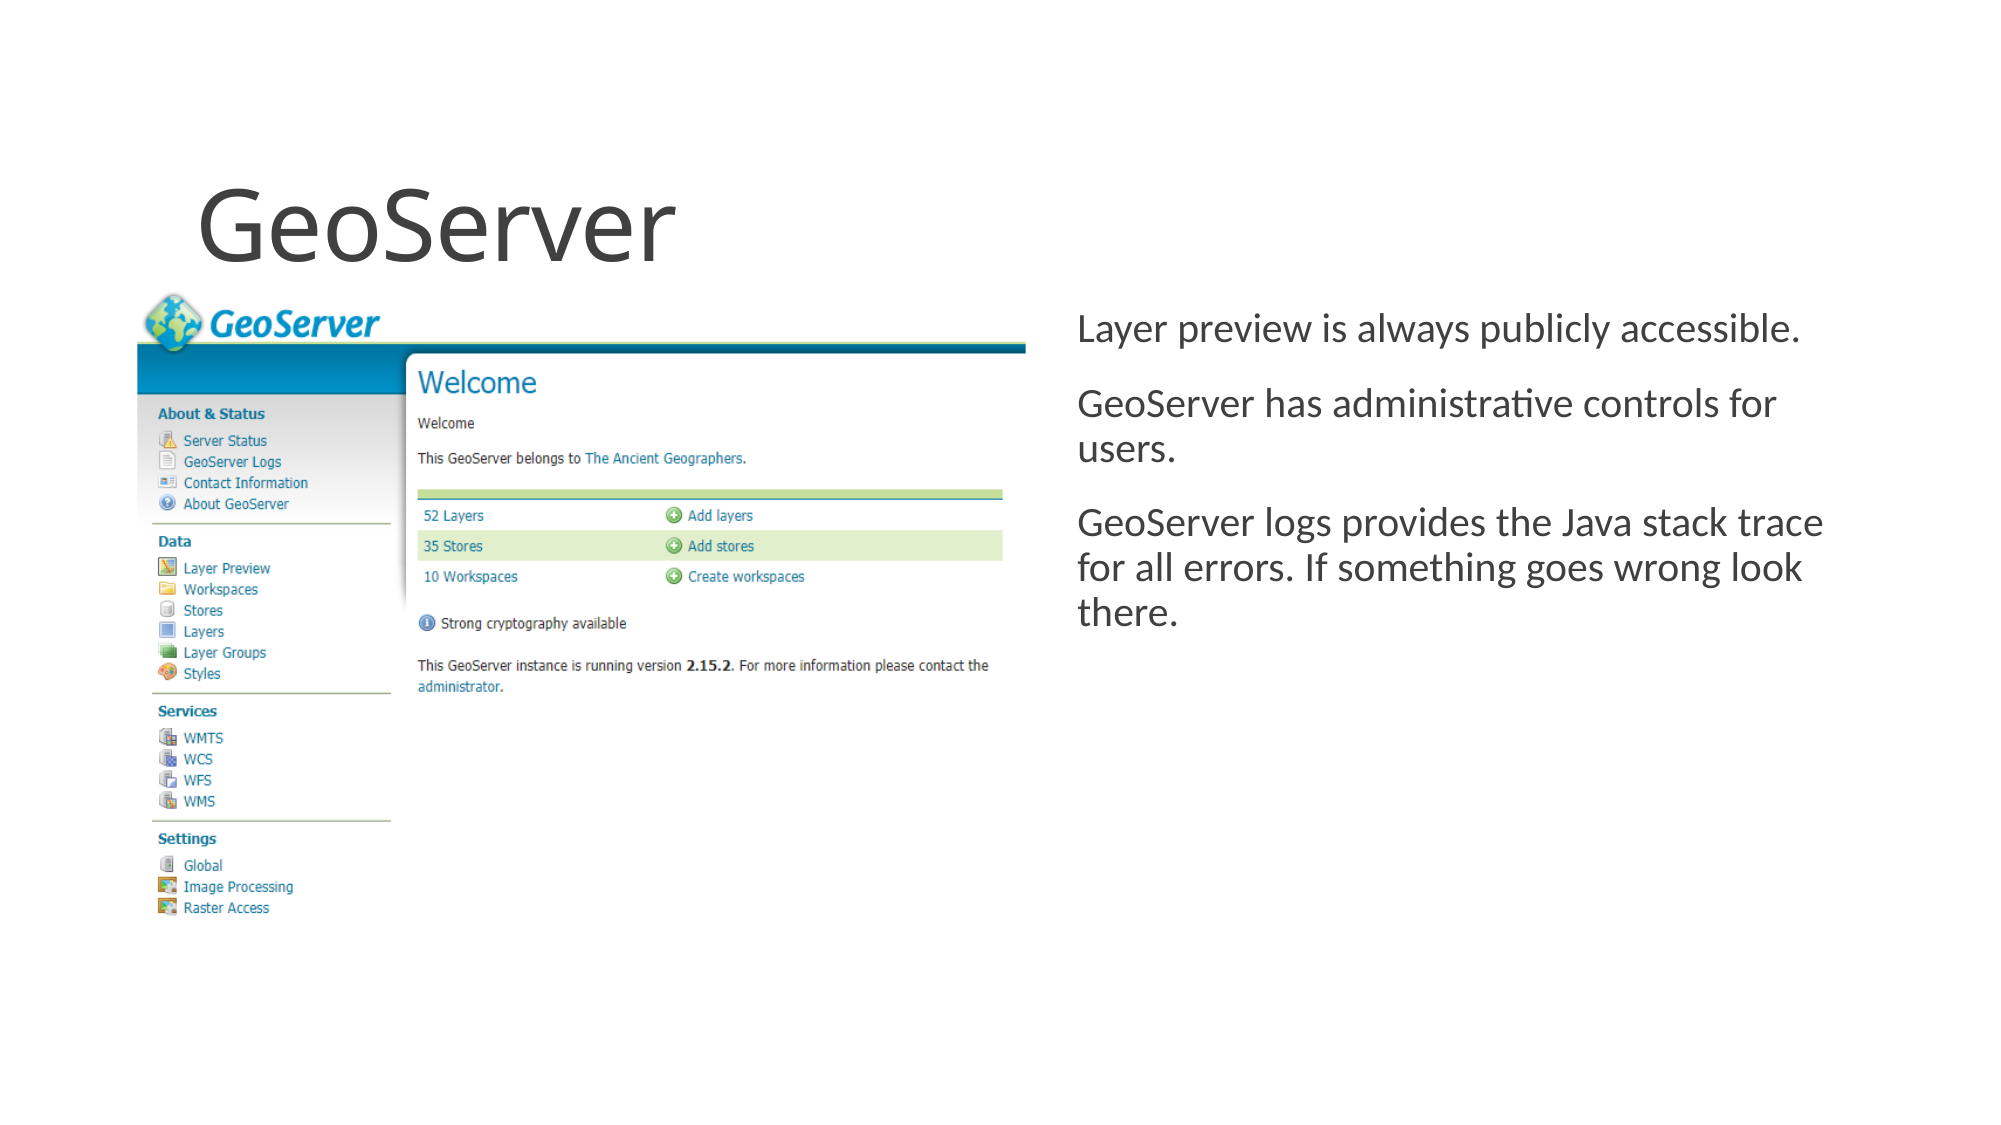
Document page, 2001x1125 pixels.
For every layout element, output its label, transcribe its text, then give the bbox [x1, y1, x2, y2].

list Layer preview is always publicly accessible. GeoServer has administrative controls for users. GeoServer logs provides the Java stack trace for all errors. If something goes wrong look there. [1062, 299, 1863, 1014]
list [136, 288, 1027, 927]
title GeoServer [180, 47, 1830, 290]
